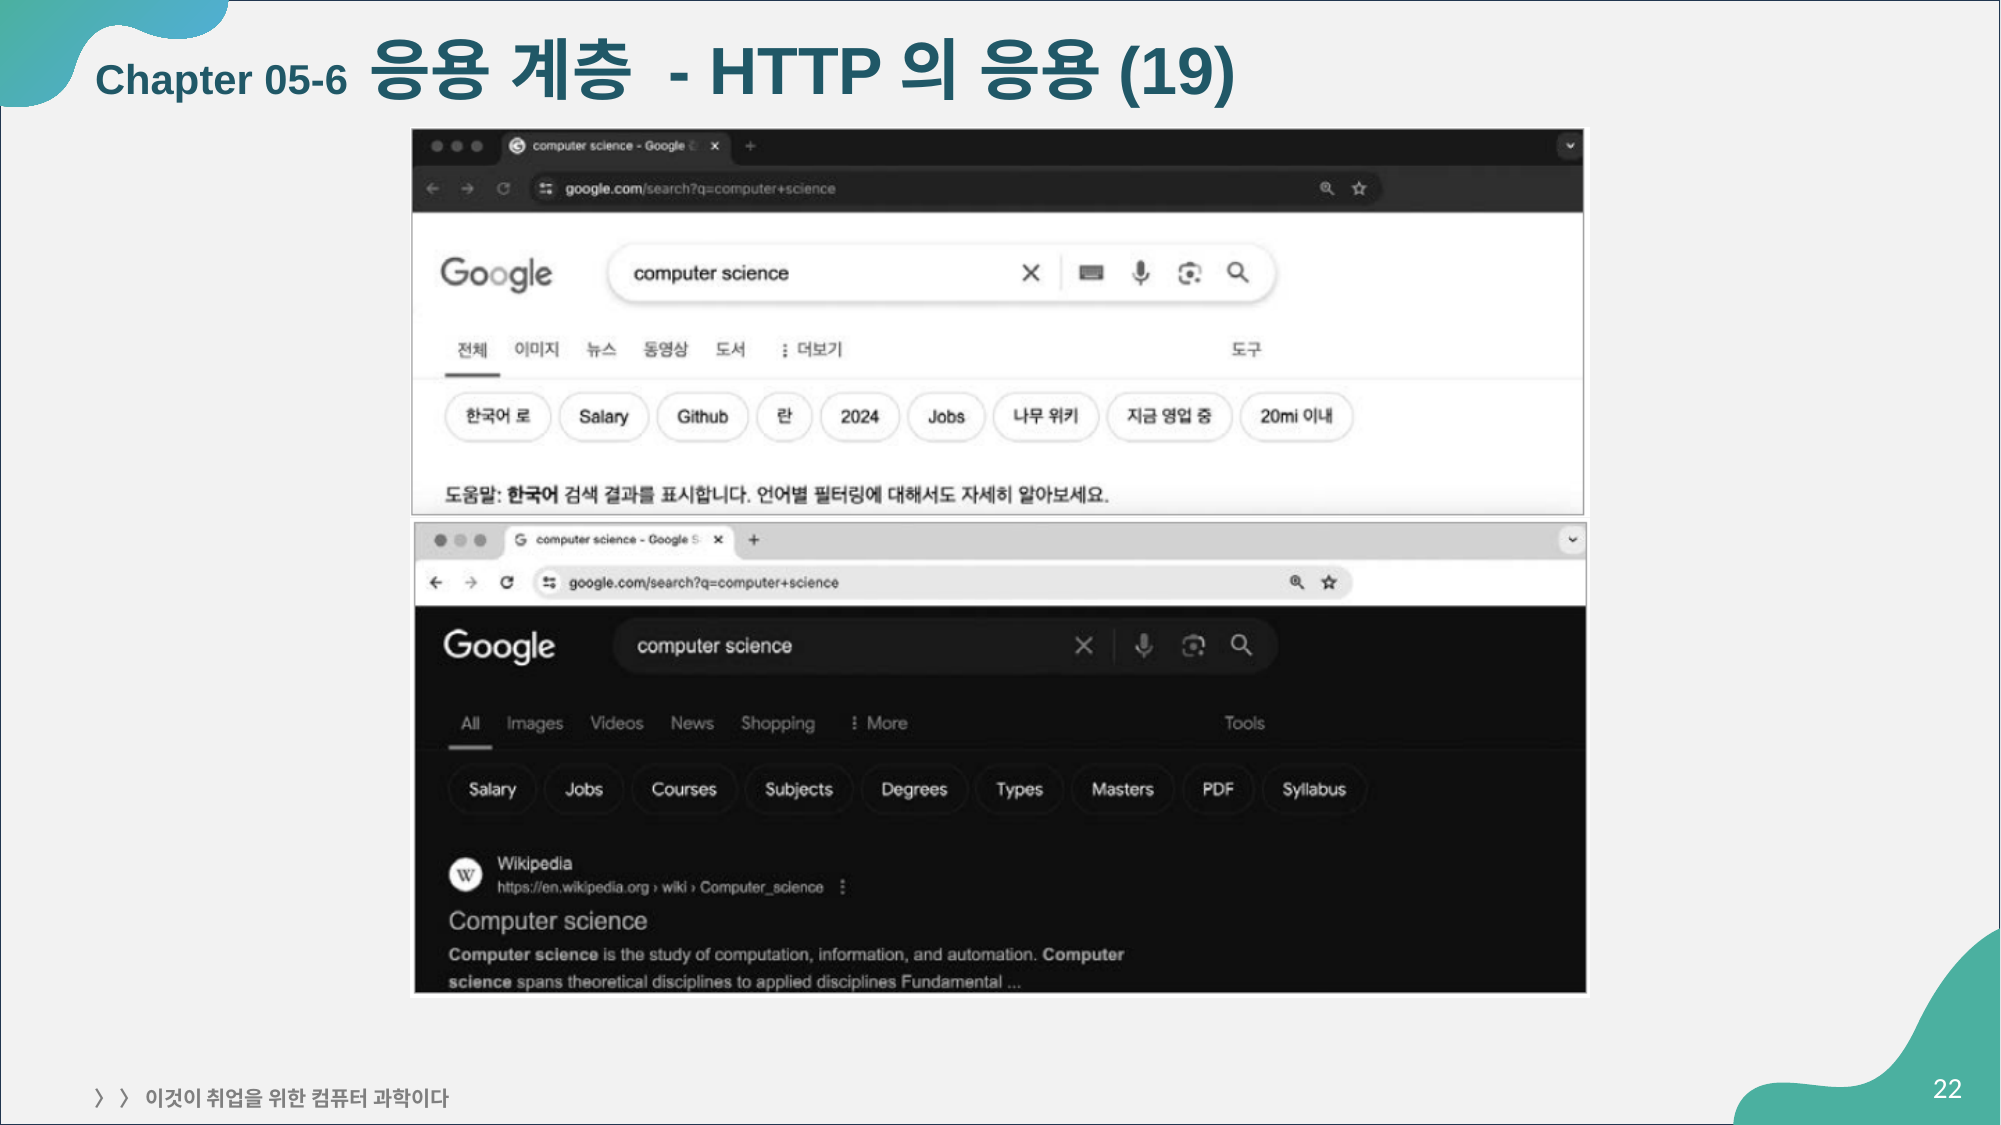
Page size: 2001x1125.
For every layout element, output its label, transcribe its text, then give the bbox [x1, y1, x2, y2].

picture [409, 127, 1591, 517]
picture [409, 518, 1591, 998]
title Chapter 05-6 응용 계층 - HTTP의 응용(19) [79, 17, 1931, 128]
footer 〉 〉 이것이 취업을 위한 컴퓨터 과학이다 [79, 1078, 755, 1114]
slide_number ‹#› [1917, 1061, 1984, 1122]
